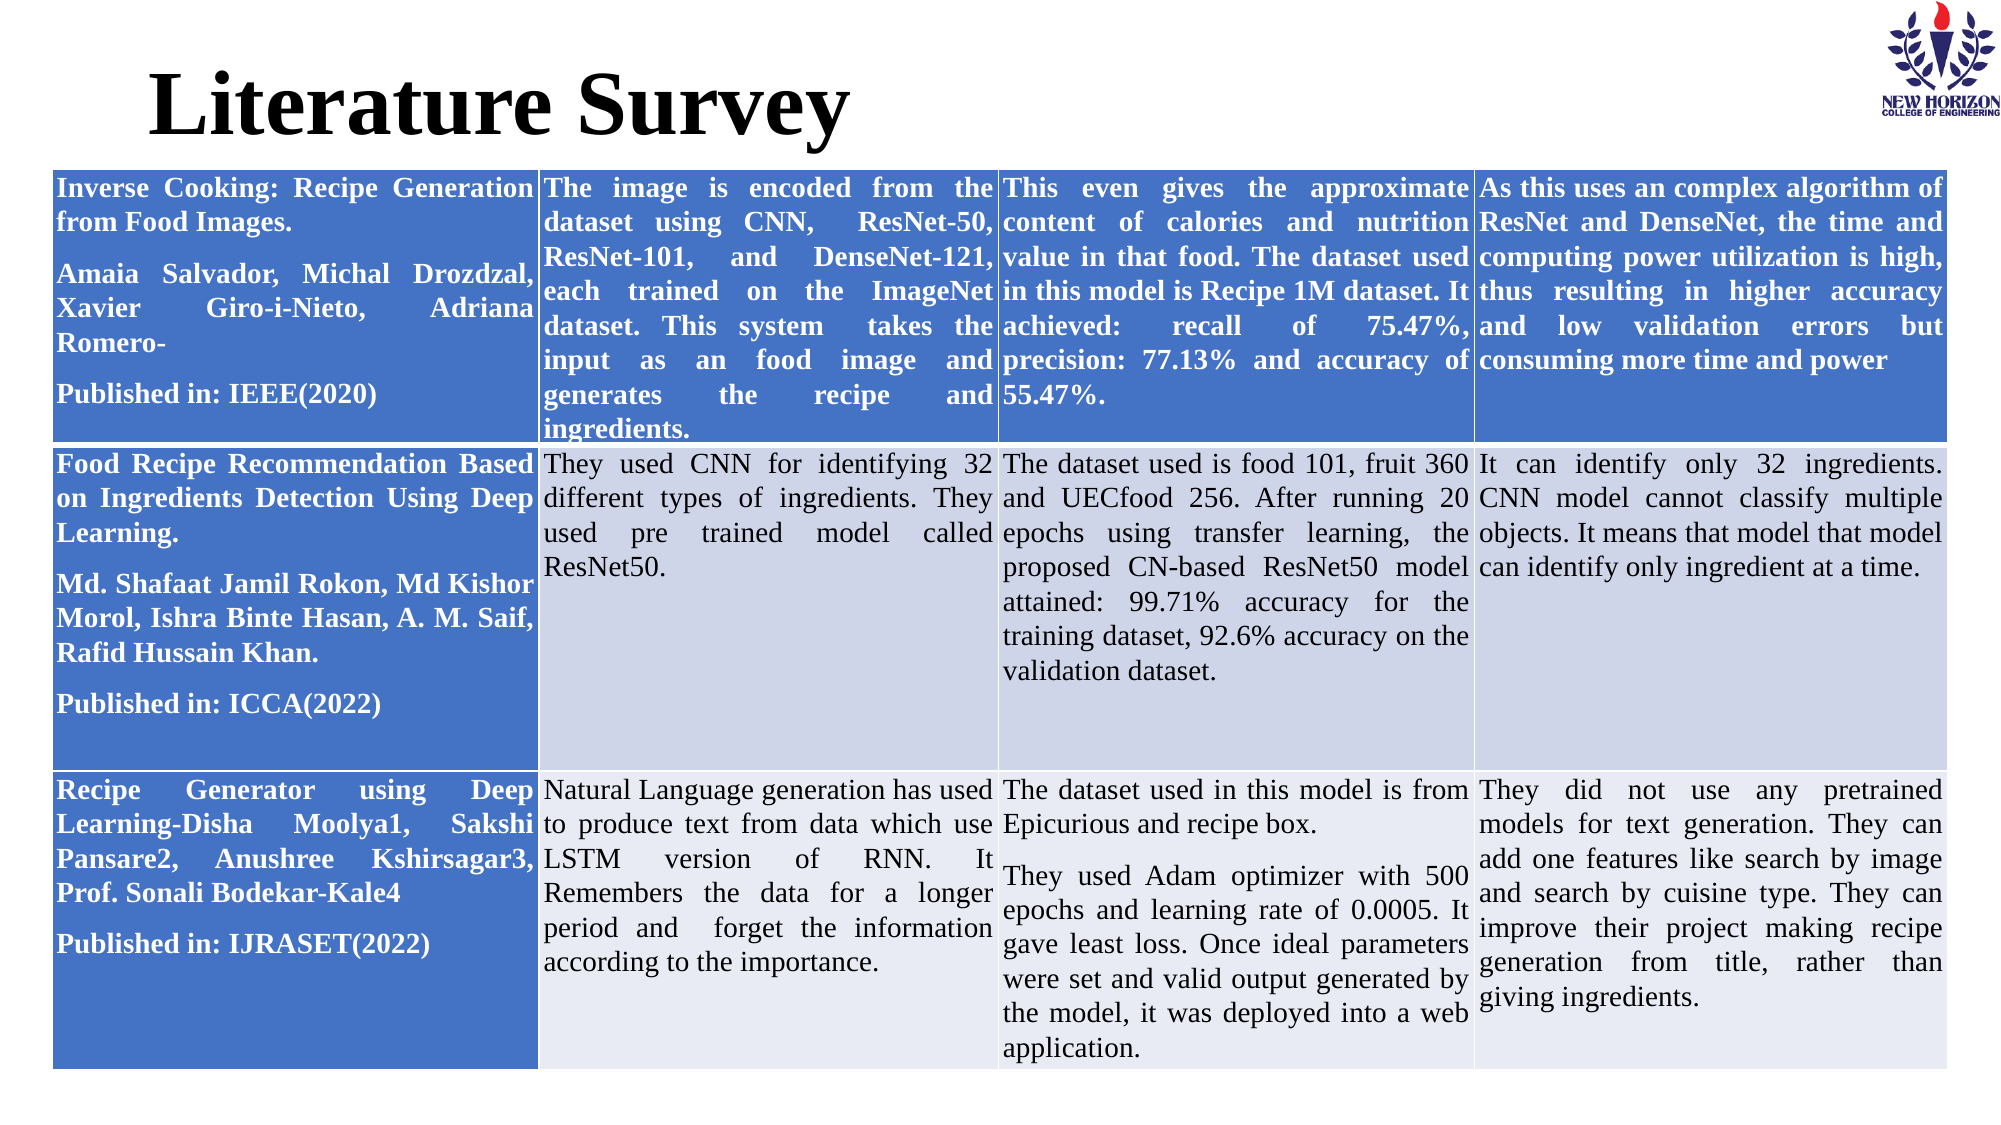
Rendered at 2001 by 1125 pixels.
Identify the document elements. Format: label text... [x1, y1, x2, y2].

table_header Inverse Cooking: Recipe Generation from Food Images. Amaia Salvador, Michal Drozdzal, Xavier Giro-i-Nieto, Adriana Romero- Published in: IEEE(2020) [53, 170, 538, 442]
table_header As this uses an complex algorithm of ResNet and DenseNet, the time and computing power utilization is high, thus resulting in higher accuracy and low validation errors but consuming more time and power [1475, 170, 1947, 442]
table_cell They did not use any pretrained models for text generation. They can add one features like search by image and search by cuisine type. They can improve their project making recipe generation from title, rather than giving ingredients. [1475, 772, 1947, 1069]
table_cell Recipe Generator using Deep Learning-Disha Moolya1, Sakshi Pansare2, Anushree Kshirsagar3, Prof. Sonali Bodekar-Kale4 Published in: IJRASET(2022) [53, 772, 538, 1069]
table_cell It can identify only 32 ingredients. CNN model cannot classify multiple objects. It means that model that model can identify only ingredient at a time. [1475, 448, 1947, 770]
table_cell The dataset used is food 101, fruit 360 and UECfood 256. After running 20 epochs using transfer learning, the proposed CN-based ResNet50 model attained: 99.71% accuracy for the training dataset, 92.6% accuracy on the validation dataset. [999, 448, 1474, 770]
table_cell Food Recipe Recommendation Based on Ingredients Detection Using Deep Learning. Md. Shafaat Jamil Rokon, Md Kishor Morol, Ishra Binte Hasan, A. M. Saif, Rafid Hussain Khan. Published in: ICCA(2022) [53, 448, 538, 770]
text_box Literature Survey [133, 35, 1541, 160]
picture [1882, 1, 2000, 116]
table_cell The dataset used in this model is from Epicurious and recipe box. They used Adam optimizer with 500 epochs and learning rate of 0.0005. It gave least loss. Once ideal parameters were set and valid output generated by the model, it was deployed into a web application. [999, 772, 1474, 1069]
table_cell They used CNN for identifying 32 different types of ingredients. They used pre trained model called ResNet50. [540, 448, 998, 770]
table_header This even gives the approximate content of calories and nutrition value in that food. The dataset used in this model is Recipe 1M dataset. It achieved: recall of 75.47%, precision: 77.13% and accuracy of 55.47%. [999, 170, 1474, 442]
table_cell Natural Language generation has used to produce text from data which use LSTM version of RNN. It Remembers the data for a longer period and forget the information according to the importance. [540, 772, 998, 1069]
table_header The image is encoded from the dataset using CNN, ResNet-50, ResNet-101, and DenseNet-121, each trained on the ImageNet dataset. This system takes the input as an food image and generates the recipe and ingredients. [540, 170, 998, 442]
